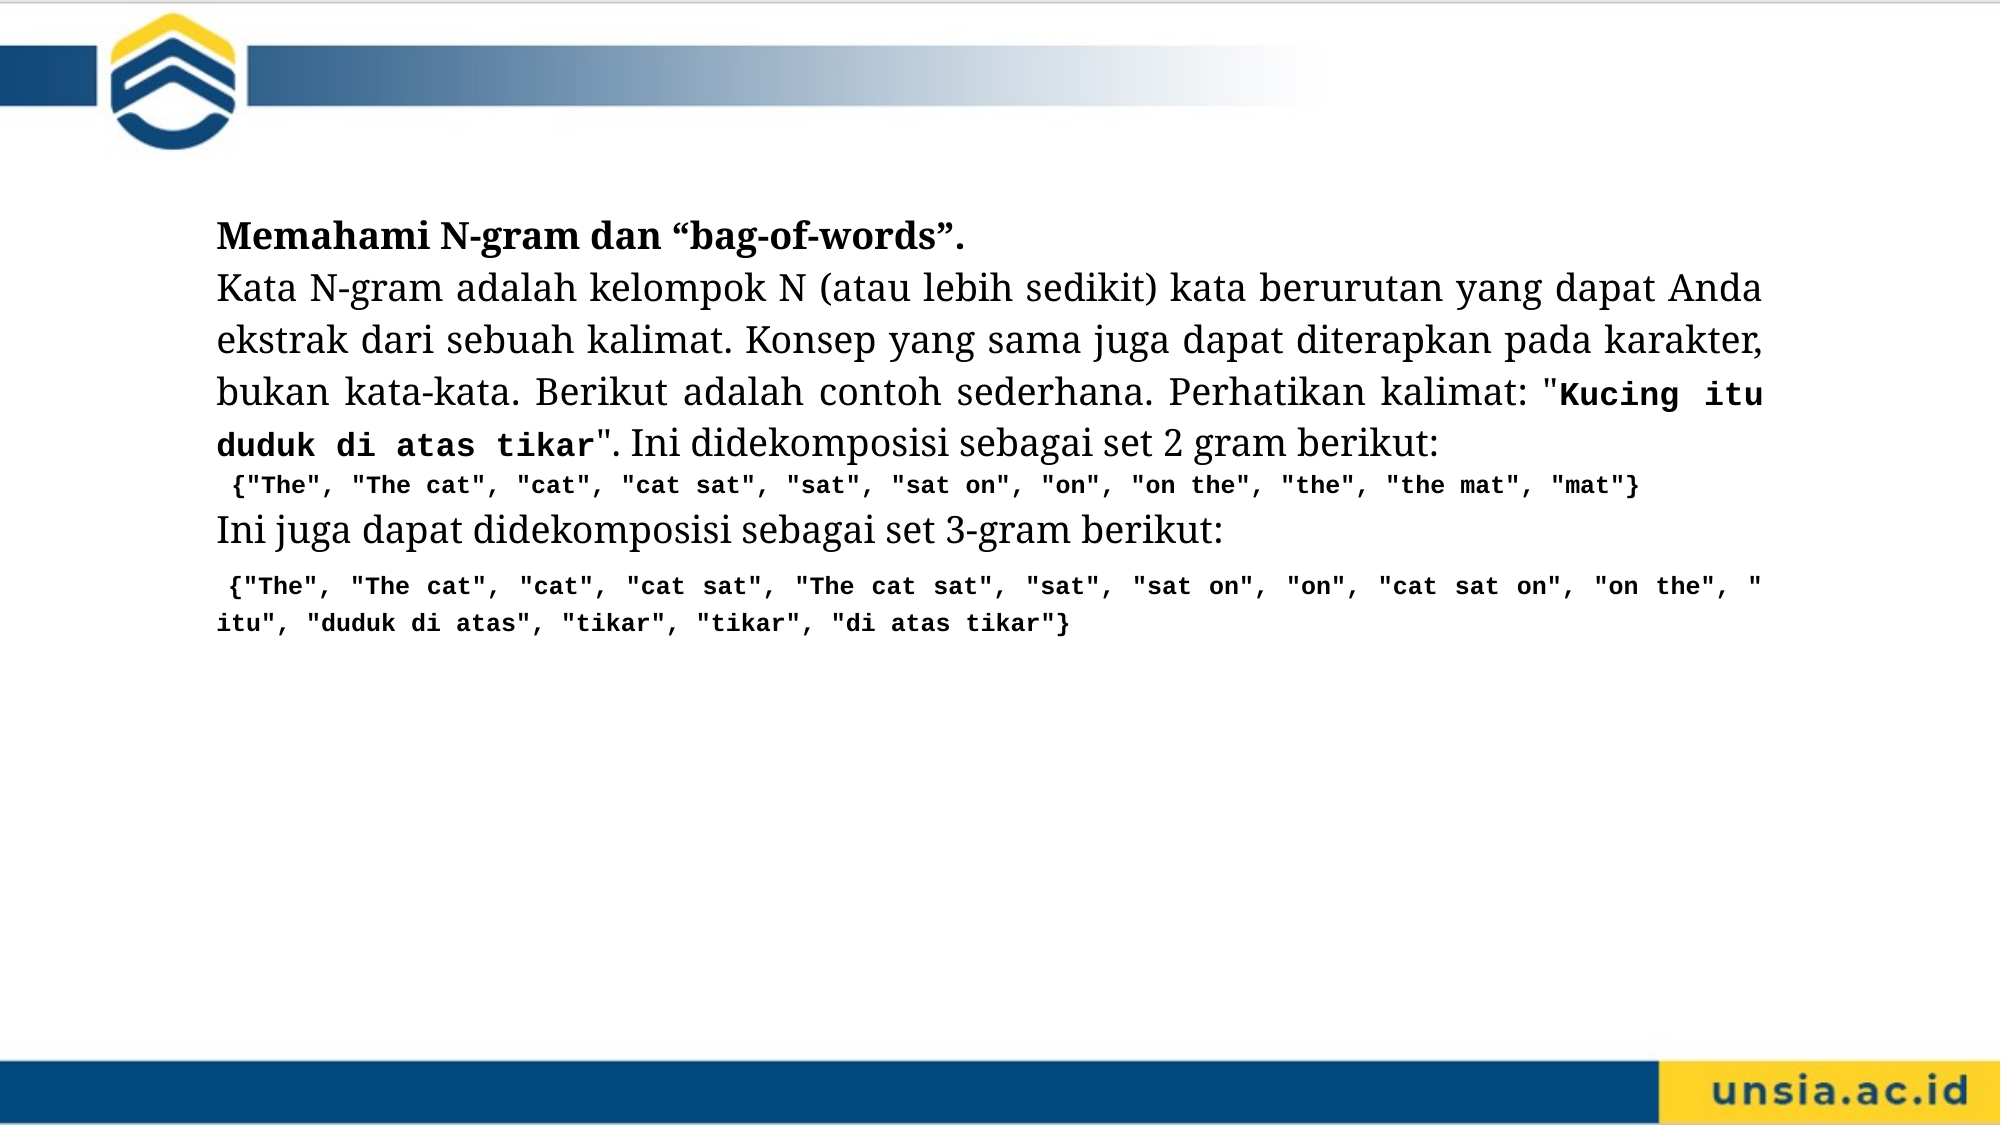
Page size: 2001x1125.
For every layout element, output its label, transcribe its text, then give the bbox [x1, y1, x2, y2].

text_box Memahami N-gram dan “bag-of-words”. Kata N-gram adalah kelompok N (atau lebih sedikit) kata berurutan yang dapat Anda ekstrak dari sebuah kalimat. Konsep yang sama juga dapat diterapkan pada karakter, bukan kata-kata. Berikut adalah contoh sederhana. Perhatikan kalimat: "Kucing itu duduk di atas tikar". Ini didekomposisi sebagai set 2 gram berikut: {"The", "The cat", "cat", "cat sat", "sat", "sat on", "on", "on the", "the", "the mat", "mat"} Ini juga dapat didekomposisi sebagai set 3-gram berikut: {"The", "The cat", "cat", "cat sat", "The cat sat", "sat", "sat on", "on", "cat sat on", "on the", " itu", "duduk di atas", "tikar", "tikar", "di atas tikar"} [112, 198, 1779, 645]
picture [0, 0, 2001, 1125]
